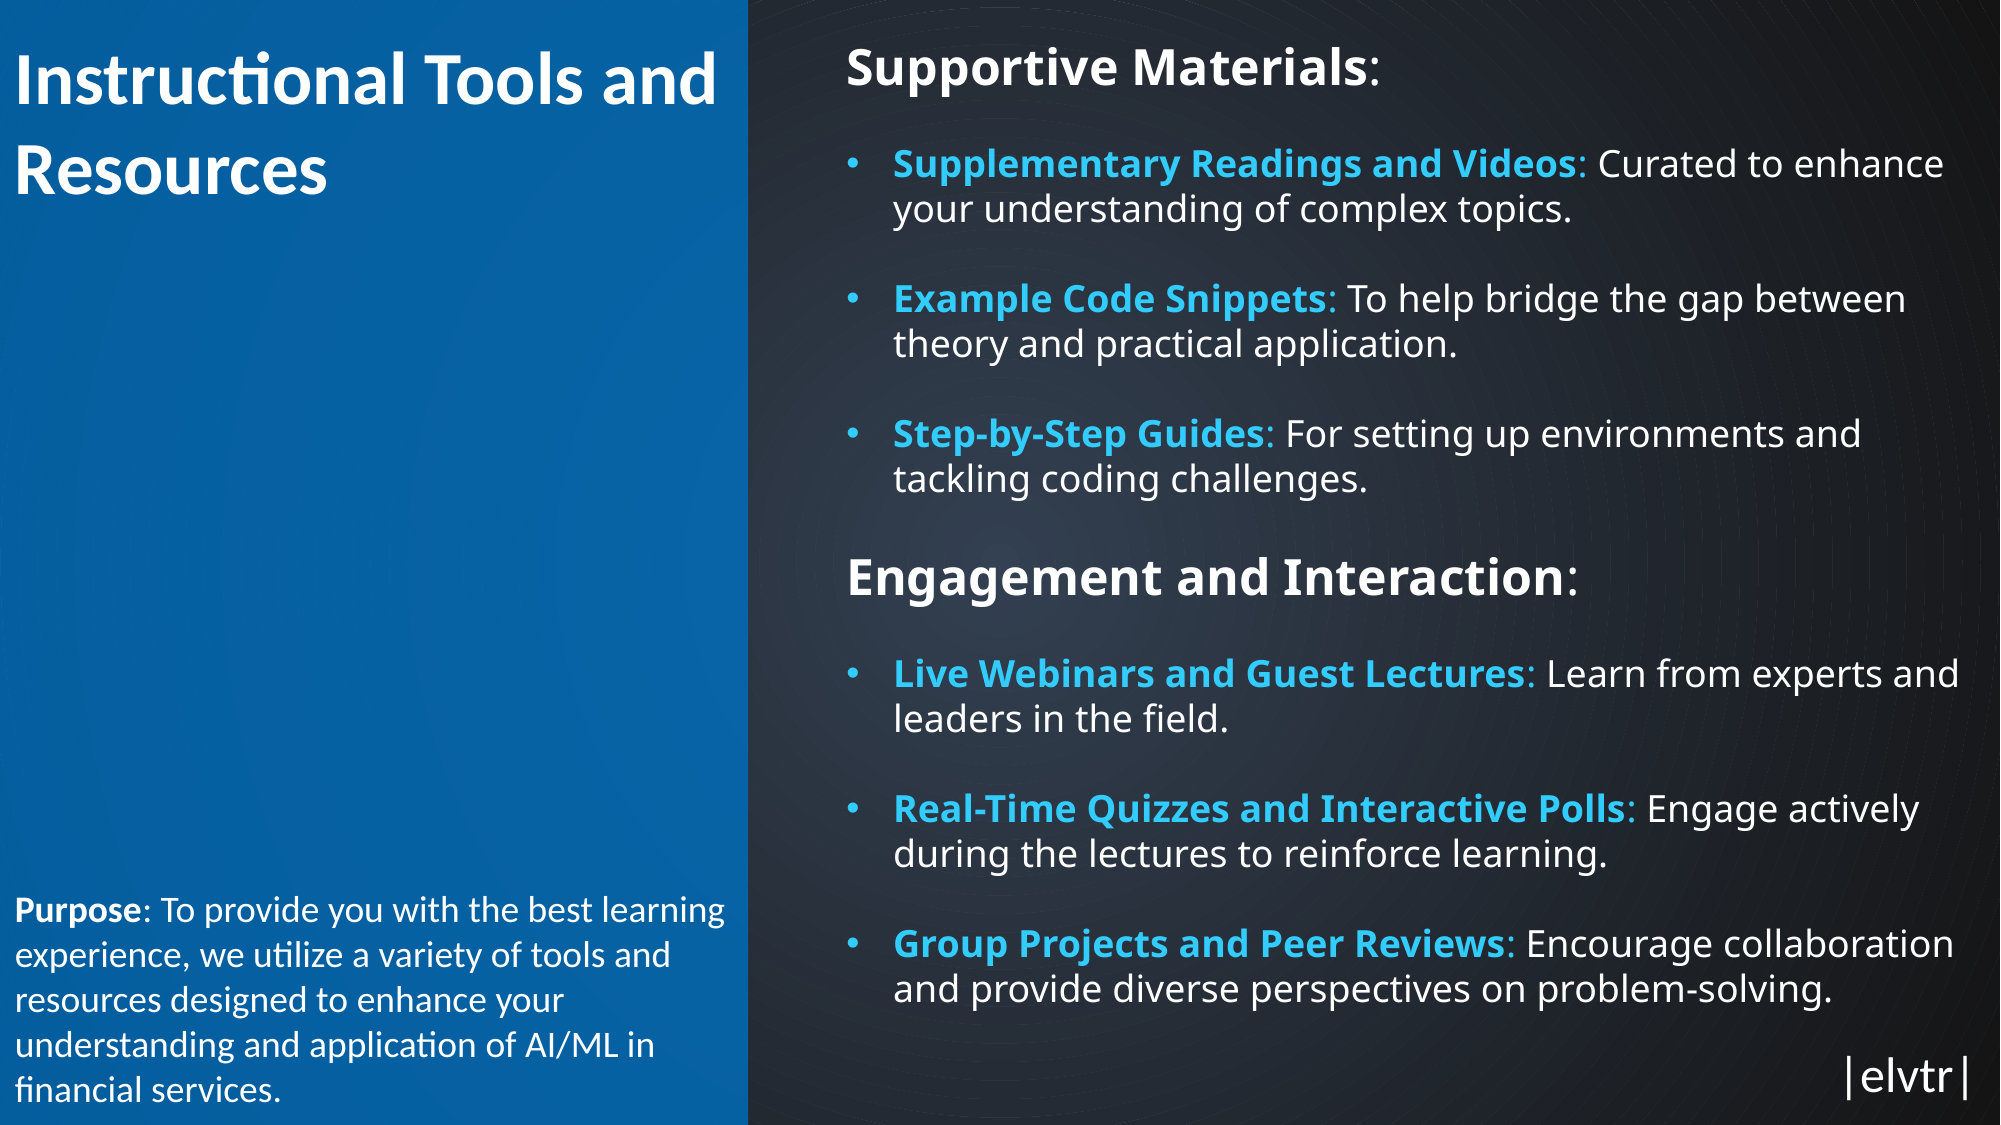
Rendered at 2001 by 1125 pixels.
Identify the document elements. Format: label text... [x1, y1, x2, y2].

text_box Supportive Materials: Supplementary Readings and Videos: Curated to enhance your understanding of complex topics. Example Code Snippets: To help bridge the gap between theory and practical application. Step-by-Step Guides: For setting up environments and tackling coding challenges. Engagement and Interaction: Live Webinars and Guest Lectures: Learn from experts and leaders in the field. Real-Time Quizzes and Interactive Polls: Engage actively during the lectures to reinforce learning. Group Projects and Peer Reviews: Encourage collaboration and provide diverse perspectives on problem-solving. [846, 35, 1963, 1095]
text_box |elvtr| [1837, 1042, 1986, 1110]
text_box Instructional Tools and Resources Purpose: To provide you with the best learning experience, we utilize a variety of tools and resources designed to enhance your understanding and application of AI/ML in financial services. [0, 0, 749, 1125]
text_box [749, 0, 2000, 1125]
